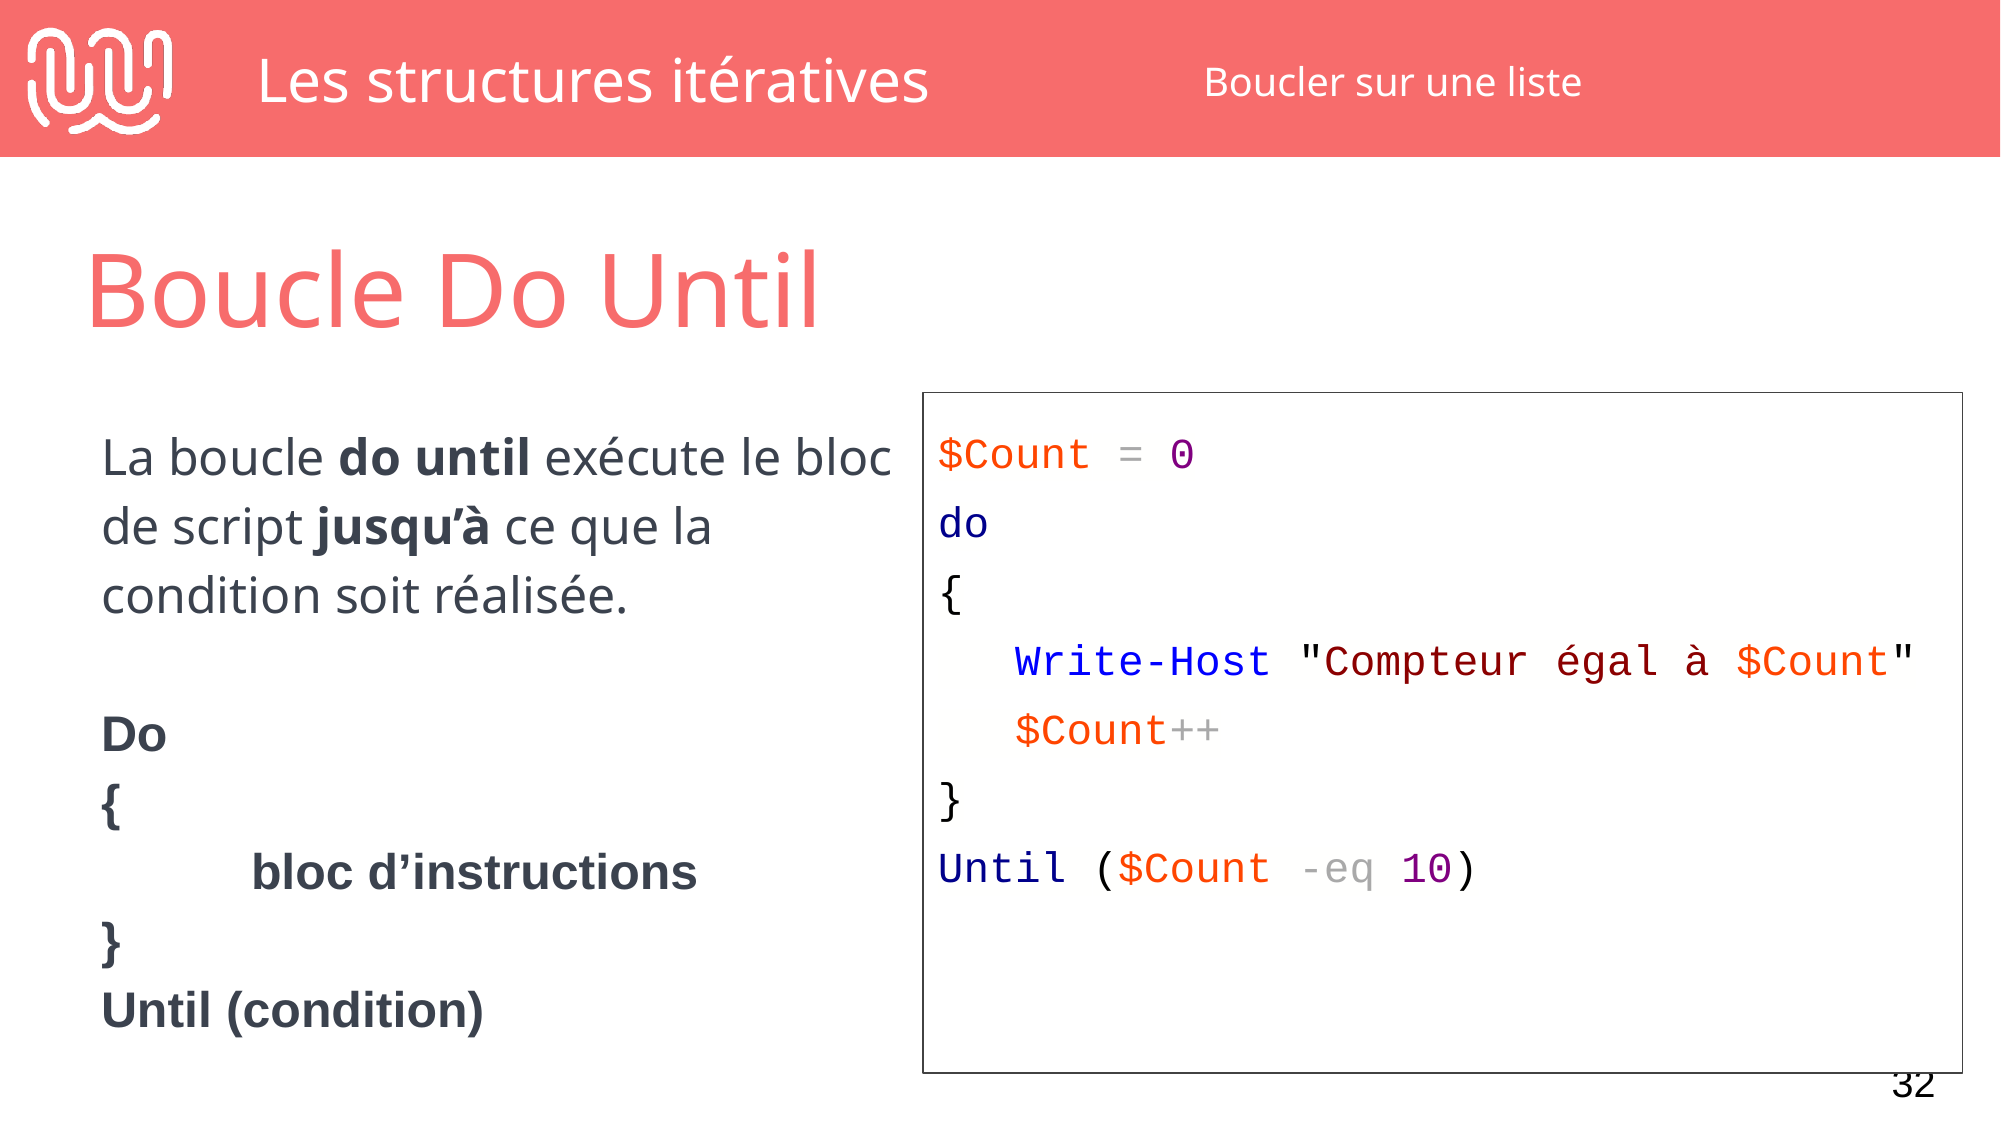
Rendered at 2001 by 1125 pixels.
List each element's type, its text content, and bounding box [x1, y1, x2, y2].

picture [27, 27, 178, 135]
slide_number ‹#› [1871, 1038, 1992, 1125]
list La boucle do until exécute le bloc de script jusqu’à ce que la condition soit réalisée. Do { bloc d’instructions } Until (condition) [101, 380, 912, 1073]
text_box $Count = 0 do { Write-Host "Compteur égal à $Count" $Count++ } Until ($Count -eq 10) [922, 392, 1963, 1073]
title Les structures itératives [256, 0, 1194, 157]
title Boucle Do Until [83, 224, 1937, 342]
subtitle Boucler sur une liste [1203, 41, 1971, 121]
